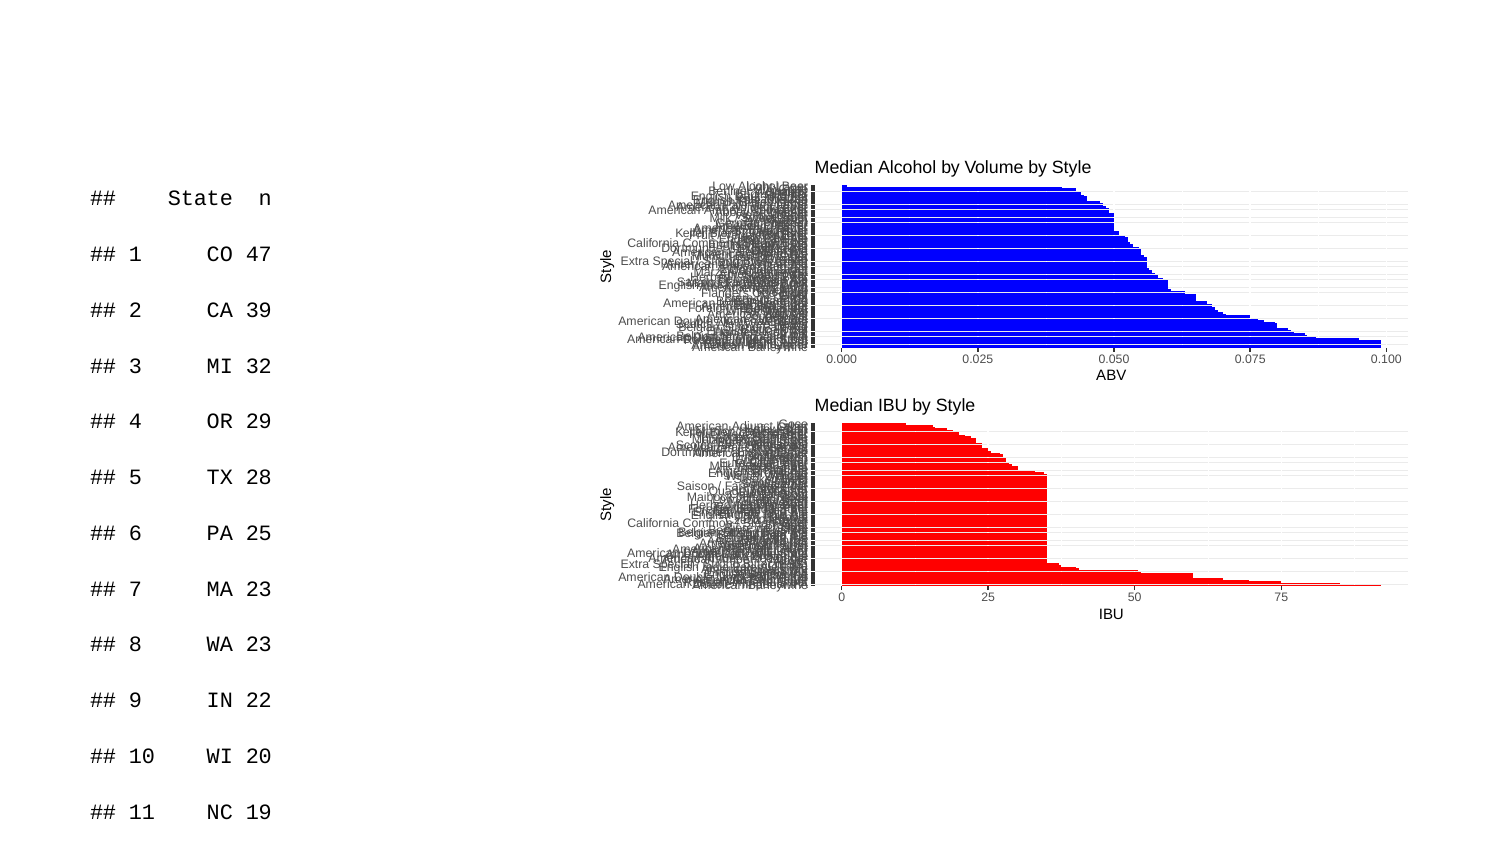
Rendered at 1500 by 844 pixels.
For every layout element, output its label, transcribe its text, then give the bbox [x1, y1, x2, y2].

list ## State n ## 1 CO 47 ## 2 CA 39 ## 3 MI 32 ## 4 OR 29 ## 5 TX 28 ## 6 PA 25 ## 7 MA 23 ## 8 WA 23 ## 9 IN 22 ## 10 WI 20 ## 11 NC 19 ## 12 IL 18 ## 13 NY 16 ## 14 VA 16 ## 15 FL 15 ## 16 OH 15 ## 17 MN 12 ## 18 AZ 11 ## 19 VT 10 ## 20 ME 9 ## 21 MO 9 ## 22 MT 9 ## 23 CT 8 ## 24 AK 7 ## 25 GA 7 ## 26 MD 7 ## 27 OK 6 ## 28 IA 5 ## 29 ID 5 ## 30 LA 5 ## 31 NE 5 ## 32 RI 5 ## 33 HI 4 ## 34 KY 4 ## 35 NM 4 ## 36 SC 4 ## 37 UT 4 ## 38 WY 4 ## 39 AL 3 ## 40 KS 3 ## 41 NH 3 ## 42 NJ 3 ## 43 TN 3 ## 44 AR 2 ## 45 DE 2 ## 46 MS 2 ## 47 NV 2 ## 48 DC 1 ## 49 ND 1 ## 50 SD 1 ## 51 WV 1 ## [1] " CO" " CA" " MI" " OR" " TX" " PA" " MA" " WA" " IN" " WI" " NC" " IL" ## [13] " NY" " VA" " FL" " OH" " MN" " AZ" " VT" " ME" " MO" " MT" " CT" " AK" ## [25] " GA" " MD" " OK" " IA" " ID" " LA" " NE" " RI" " HI" " KY" " NM" " SC" ## [37] " UT" " WY" " AL" " KS" " NH" " NJ" " TN" " AR" " DE" " MS" " NV" " DC" ## [49] " ND" " SD" " WV" Question 2 - Merge beer data with the breweries data. Print the first 6 observations and the last six observations to check the merged file. (RMD only, this does not need to be included in the presentation or the deck.) I will first need to load the Breweries data set into RStudio. There are 2,410 rows in this data set. From the top of the data set, there are apparent NA’s. Something to remember along the way. ## Name Beer_ID ABV IBU Brewery_id ## 1 Pub Beer 1436 0.050 NA 409 ## 2 Devil's Cup 2265 0.066 NA 178 ## 3 Rise of the Phoenix 2264 0.071 NA 178 ## 4 Sinister 2263 0.090 NA 178 ## 5 Sex and Candy 2262 0.075 NA 178 ## 6 Black Exodus 2261 0.077 NA 178 ## Style Ounces ## 1 American Pale Lager 12 ## 2 American Pale Ale (APA) 12 ## 3 American IPA 12 ## 4 American Double / Imperial IPA 12 ## 5 American IPA 12 ## 6 Oatmeal Stout 12 The “key” in both data sets is the Brewery_ID. They have different column names so one will have to be changed to match the other. ## Brewery_id Name City State ## 1 1 NorthGate Brewing Minneapolis MN ## 2 2 Against the Grain Brewery Louisville KY ## 3 3 Jack's Abby Craft Lagers Framingham MA ## 4 4 Mike Hess Brewing Company San Diego CA ## 5 5 Fort Point Beer Company San Francisco CA ## 6 6 COAST Brewing Company Charleston SC ## [1] 2410 10 ## Brewery_id Name.x Beer_ID ABV IBU ## 1 1 Get Together 2692 0.045 50 ## 2 1 Maggie's Leap 2691 0.049 26 ## 3 1 Wall's End 2690 0.048 19 ## 4 1 Pumpion 2689 0.060 38 ## 5 1 Stronghold 2688 0.060 25 ## 6 1 Parapet ESB 2687 0.056 47 ## Style Ounces Name.y City ## 1 American IPA 16 NorthGate Brewing Minneapolis ## 2 Milk / Sweet Stout 16 NorthGate Brewing Minneapolis ## 3 English Brown Ale 16 NorthGate Brewing Minneapolis ## 4 Pumpkin Ale 16 NorthGate Brewing Minneapolis ## 5 American Porter 16 NorthGate Brewing Minneapolis ## 6 Extra Special / Strong Bitter (ESB) 16 NorthGate Brewing Minneapolis ## State ## 1 MN ## 2 MN ## 3 MN ## 4 MN ## 5 MN ## 6 MN Question - 3 Address the missing values in each column. Let’s count the NA’s for the data set. From the evaluation function below, we can see that there are 62 missing data points for ABV (alcohol by volume) and 1005 IBU values missing. I searched for other data sets with more complete data for beers but was unsuccessful. I did find the same data set, but that’s no help. 62 out of 2,410 beers for ABV isn’t too bad, and there’s a possibility of averaging nearby data together. Missing IBU is a problem as there are approximately half of the data set we’d have to throw out. Not a good idea. It does not appear that from the given data we can estimate IBU so we’ll have to make do with what we have. Doing some searching and reading from the Craft Beer nerds (meant in an endearing way), the common thought is paraphrased as , “It doesn’t really matter what the IBU is as it’s not a marketing statistic. Consumer’s couldn’t care less about the IBU. It’s used a lot by brewers to compare to other beers. As Chris McClellan wrote on www.craftbeer.com in an article titled,”Last call for IBU’s: Fact, Fiction and their Impact on Your beer” He spoke with Steve Gonzalez, senior manager of Small Batch Brewing & Innovation at Stone Brewing Company., “IBUs are really interesting, but for the most part, we try not to emphasize them too much in anything consumer-facing,” said Gonzalez. “It’s not really relevant to your enjoyment of the product, and we’re constantly hearing about IBUs across the industry being used an important stat when describing beer. Stone uses IBUs as an important quality control too, like most breweries, and while the consumer certainly wants to see it, we’re not making new beers to hit a certain IBU threshold.” So, not being an important statistic (a subjective designation by me), throwing out 1005 values (including the other more important information) seems like a bad idea. In the categorization of missing values, I think this would come under Missing Data but not relevant to the consumer facing business. Perhaps do a sample average, median, standard deviation and standard error and find the total mean of the values that are there and put those values into the set so that the mean IBU isn’t skewed one way or another. To delete half of the data set doesn’t make sense. In the end, I decided to insert the median IBU into the NA’s so that it doesn’t skew the data set but provides for a full data set from which to evaluate the other variables in each observation. Now, ABV is an important factor both regulatory-wise, marketing-wise and production quality-wise. The range of missing data points leads me to believe that given additional time, the 62 ABV values could be obtained. For example, the Blue Owl Brewery in Austin Texas has 4 beers with missing ABV’s in the data set. However, those 4 beers are shown on their company web site along with their ABV and also IBU. So, for now, I’ll impute those values of the initial data set but will revert to gathered data points/values in the final presentation. For IBU, I’ll need to determine how to impute data values for null values given the neighbors. The following chunk will impute the median of the data set members that are present thus not skewing the statistics horribly. As mentioned above, the IBU doesn’t appear that valuable to the consumer. Perhaps it might be valuable to the CEO and CFO of Budweiser? Perhaps we can run both cases and evaluate the results. Contemplating further, I’m going to impute the values of IBU from the medians of the present IBU and ABV values. ## Brewery_id Name.x Beer_ID ABV ## Min. : 1.0 Length:2410 Min. : 1.0 Min. :0.00100 ## 1st Qu.: 94.0 Class :character 1st Qu.: 808.2 1st Qu.:0.05000 ## Median :206.0 Mode :character Median :1453.5 Median :0.05600 ## Mean :232.7 Mean :1431.1 Mean :0.05968 ## 3rd Qu.:367.0 3rd Qu.:2075.8 3rd Qu.:0.06700 ## Max. :558.0 Max. :2692.0 Max. :0.12800 ## ## IBU Style Ounces Name.y ## Min. : 4.00 Length:2410 Min. : 8.40 Length:2410 ## 1st Qu.: 21.00 Class :character 1st Qu.:12.00 Class :character ## Median : 35.00 Mode :character Median :12.00 Mode :character ## Mean : 42.71 Mean :13.59 ## 3rd Qu.: 64.00 3rd Qu.:16.00 ## Max. :138.00 Max. :32.00 ## NA's :1005 ## City State ## Length:2410 Length:2410 ## Class :character Class :character ## Mode :character Mode :character ## ## ## ## ## Brewery_id Name.x Beer_ID ABV ## Min. : 1.0 Length:2410 Min. : 1.0 Min. :0.00100 ## 1st Qu.: 94.0 Class :character 1st Qu.: 808.2 1st Qu.:0.05000 ## Median :206.0 Mode :character Median :1453.5 Median :0.05600 ## Mean :232.7 Mean :1431.1 Mean :0.05968 ## 3rd Qu.:367.0 3rd Qu.:2075.8 3rd Qu.:0.06700 ## Max. :558.0 Max. :2692.0 Max. :0.12800 ## IBU Style Ounces Name.y ## Min. : 4.0 Length:2410 Min. : 8.40 Length:2410 ## 1st Qu.: 30.0 Class :character 1st Qu.:12.00 Class :character ## Median : 35.0 Mode :character Median :12.00 Mode :character ## Mean : 39.5 Mean :13.59 ## 3rd Qu.: 41.0 3rd Qu.:16.00 ## Max. :138.0 Max. :32.00 ## City State ## Length:2410 Length:2410 ## Class :character Class :character ## Mode :character Mode :character ## ## ## Question - 4 Compute the median alcohol content and international bitterness unit for each state. Plot a bar chart to compare. This seems like a good use of the group_by function and then calculate the median ABV for each group member. Below, I break this part into two distinct variables: Style (first) and then State (second chunk) ## # A tibble: 6 × 2 ## Style Median_ABV ## <chr> <dbl> ## 1 "" 0.056 ## 2 "Abbey Single Ale" 0.049 ## 3 "Altbier" 0.052 ## 4 "American Adjunct Lager" 0.0485 ## 5 "American Amber / Red Ale" 0.056 ## 6 "American Amber / Red Lager" 0.049 ## # A tibble: 6 × 2 ## Style Median_IBU ## <chr> <dbl> ## 1 "" 35 ## 2 "Abbey Single Ale" 22 ## 3 "Altbier" 35 ## 4 "American Adjunct Lager" 15.5 ## 5 "American Amber / Red Ale" 35 ## 6 "American Amber / Red Lager" 35 ## Style Median_ABV Median_IBU ## 1 0.0560 35.0 ## 2 Abbey Single Ale 0.0490 22.0 ## 3 Altbier 0.0520 35.0 ## 4 American Adjunct Lager 0.0485 15.5 ## 5 American Amber / Red Ale 0.0560 35.0 ## 6 American Amber / Red Lager 0.0490 35.0 ## Warning: package 'patchwork' was built under R version 4.2.2 [75, 176, 569, 754]
picture [585, 145, 1424, 638]
